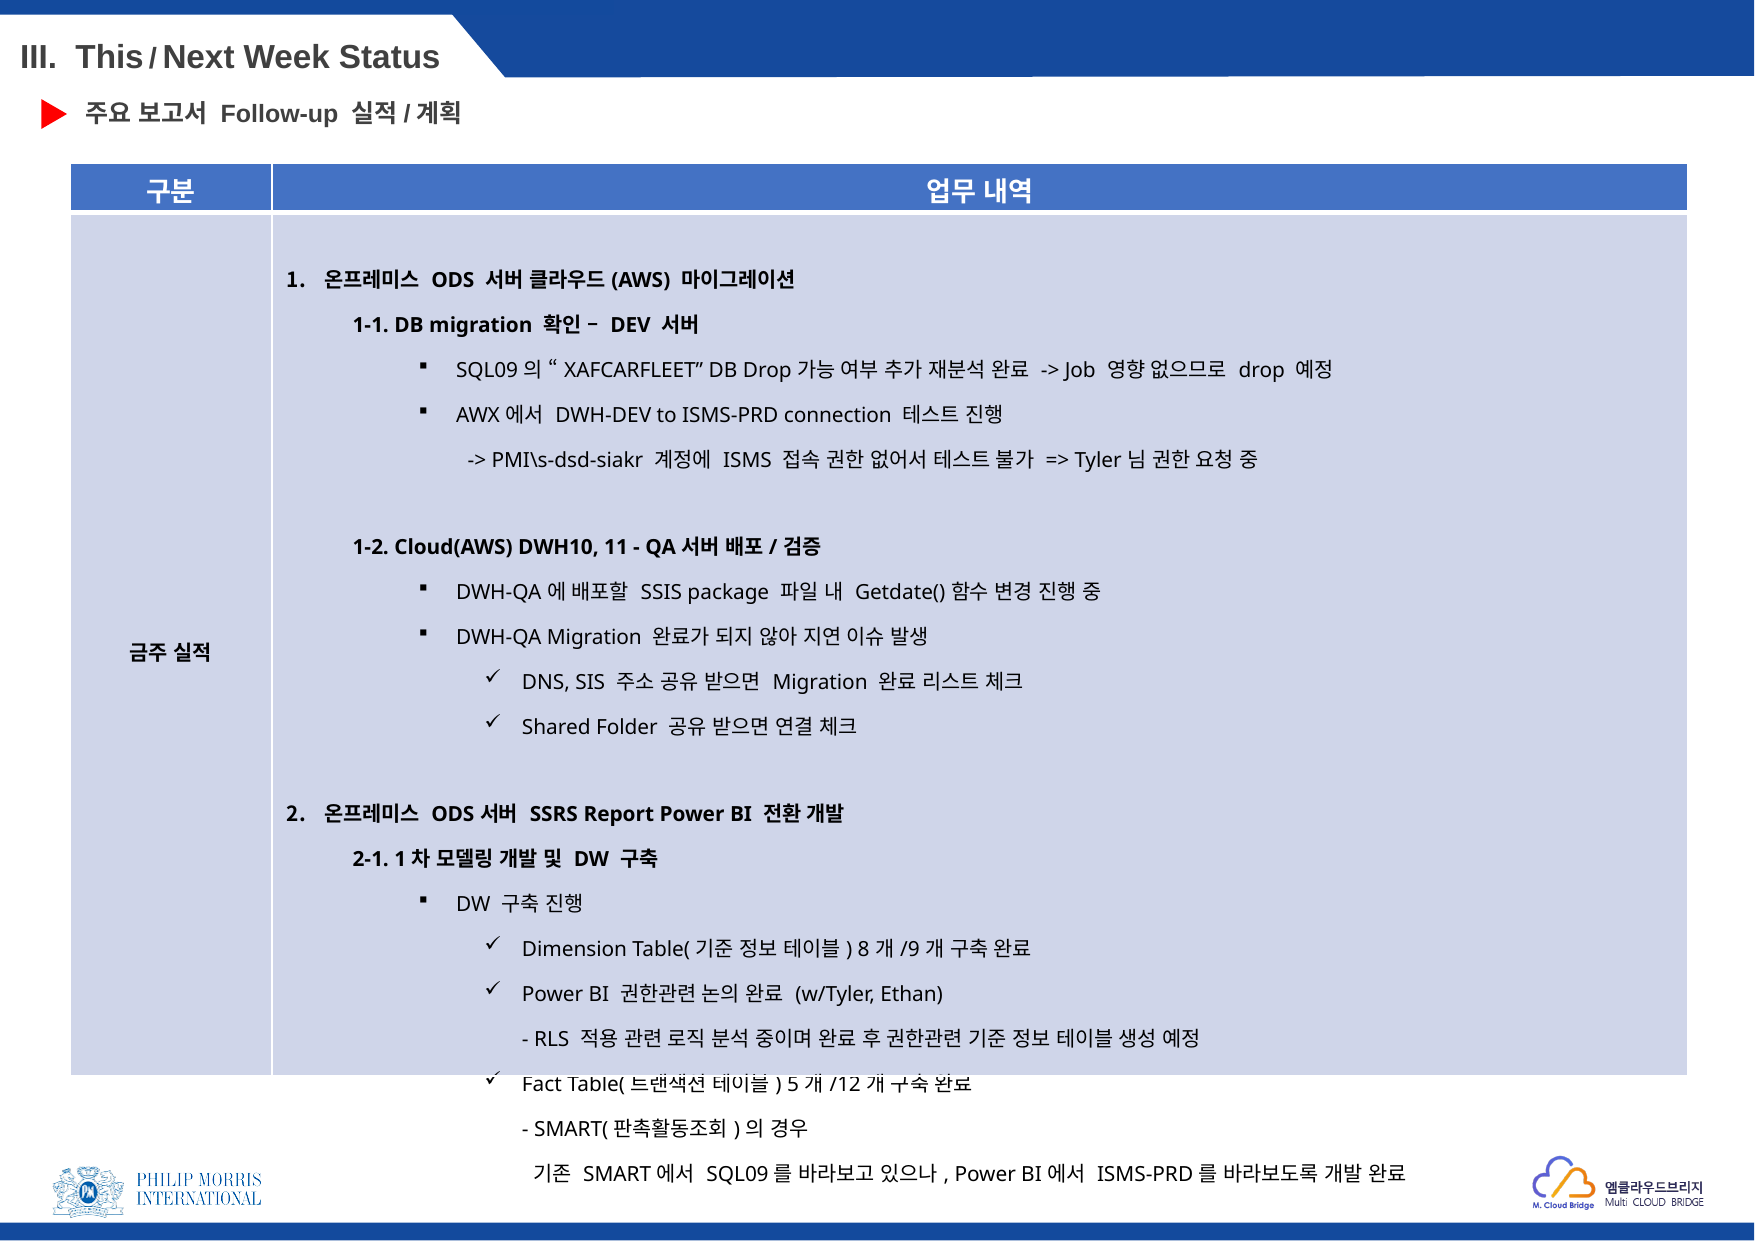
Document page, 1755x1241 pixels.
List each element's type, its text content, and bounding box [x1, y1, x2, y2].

table_cell 금주 실적 [71, 215, 271, 1075]
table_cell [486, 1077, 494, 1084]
table_header 업무 내역 [273, 164, 1687, 210]
table_cell 온프레미스 ODS 서버 클라우드(AWS) 마이그레이션 1-1. DB migration 확인 – DEV 서버 SQL09의 “XAFCARFLEET” DB Drop가능 여부 추가 재분석 완료 -> Job 영향 없으므로 drop 예정 AWX에서 DWH-DEV to ISMS-PRD connection 테스트 진행 -> PMI\s-dsd-siakr 계정에 ISMS 접속 권한 없어서 테스트 불가 => Tyler님 권한 요청 중 1-2. Cloud(AWS) DWH10, 11 - QA서버 배포/검증 DWH-QA에 배포할 SSIS package 파일 내 Getdate()함수 변경 진행 중 DWH-QA Migration 완료가 되지 않아 지연 이슈 발생 DNS, SIS 주소 공유 받으면 Migration 완료 리스트 체크 Shared Folder 공유 받으면 연결 체크 온프레미스 ODS서버 SSRS Report Power BI 전환 개발 2-1. 1차 모델링 개발 및 DW 구축 DW 구축 진행 Dimension Table(기준 정보 테이블) 8개/9개 구축 완료 Power BI 권한관련 논의 완료 (w/Tyler, Ethan) - RLS 적용 관련 로직 분석 중이며 완료 후 권한관련 기준 정보 테이블 생성 예정 Fact Table(트랜잭션 테이블) 5개/12개 구축 완료 - SMART(판촉활동조회)의 경우 기존 SMART에서 SQL09를 바라보고 있으나, Power BI에서 ISMS-PRD를 바라보도록 개발 완료 [273, 215, 1687, 1075]
text_box 주요 보고서 Follow-up 실적/계획 [69, 89, 617, 136]
text_box III. This / Next Week Status [4, 27, 477, 84]
picture [44, 1156, 274, 1219]
table_header 구분 [71, 164, 271, 210]
text_box [40, 97, 70, 131]
picture [1528, 1147, 1710, 1219]
